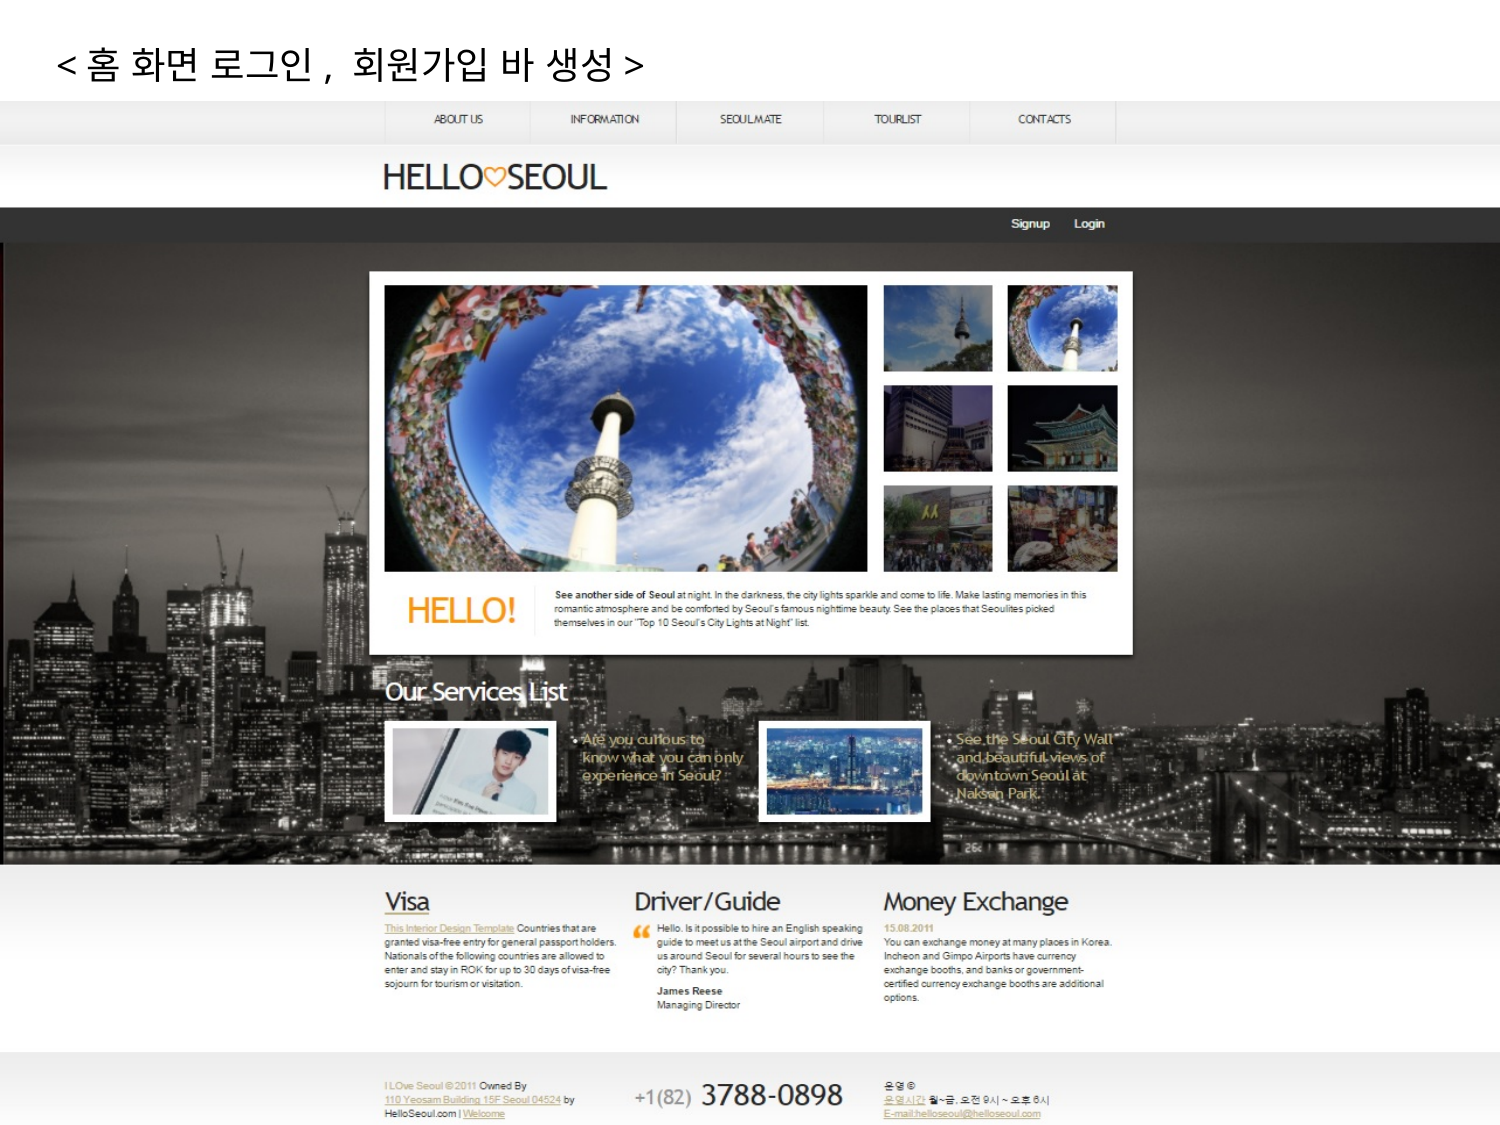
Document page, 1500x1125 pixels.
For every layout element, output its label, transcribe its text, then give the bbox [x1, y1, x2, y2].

picture [0, 101, 1500, 1125]
text_box <홈 화면 로그인, 회원가입 바 생성> [41, 34, 691, 95]
